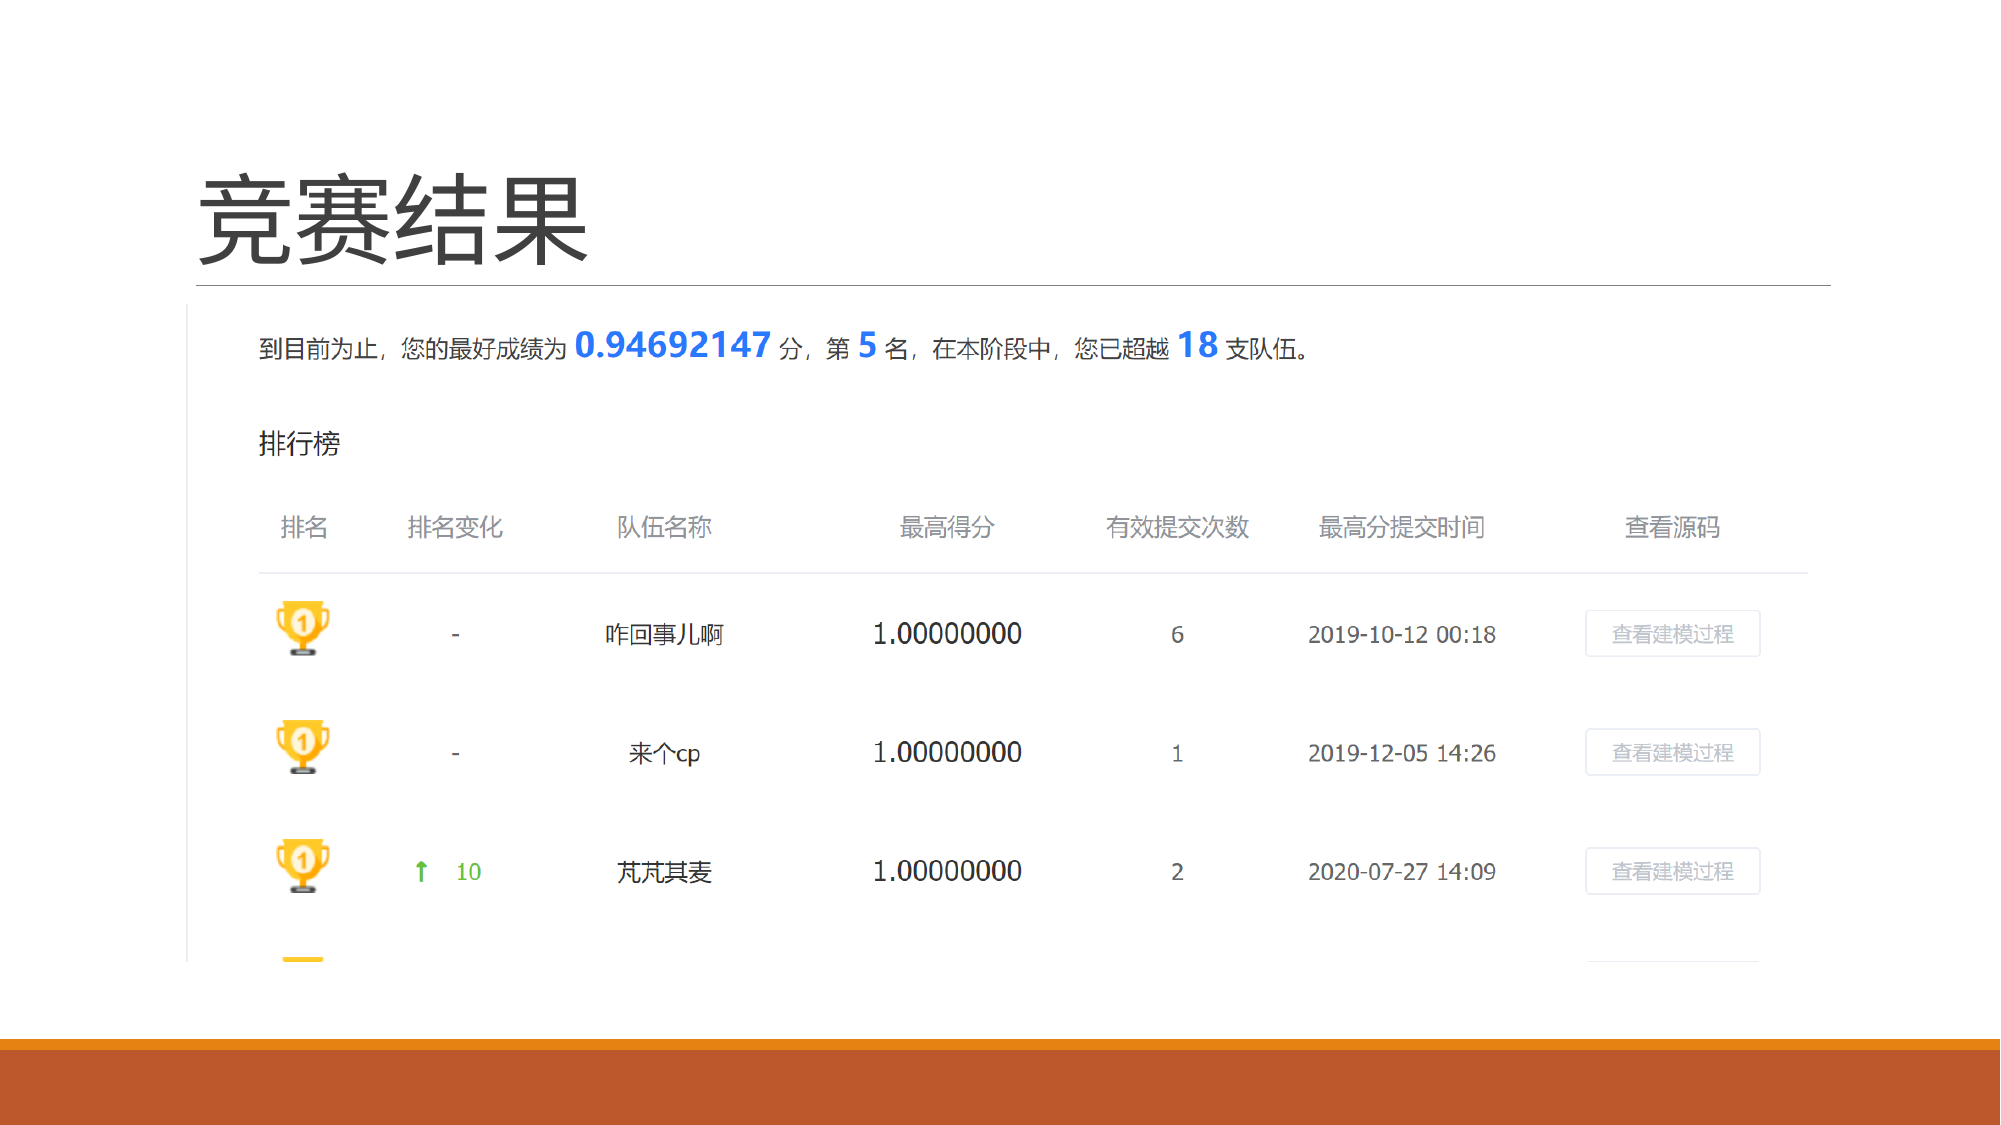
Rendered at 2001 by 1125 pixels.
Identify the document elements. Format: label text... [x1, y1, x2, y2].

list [179, 303, 1831, 962]
title 竞赛结果 [180, 47, 1830, 285]
